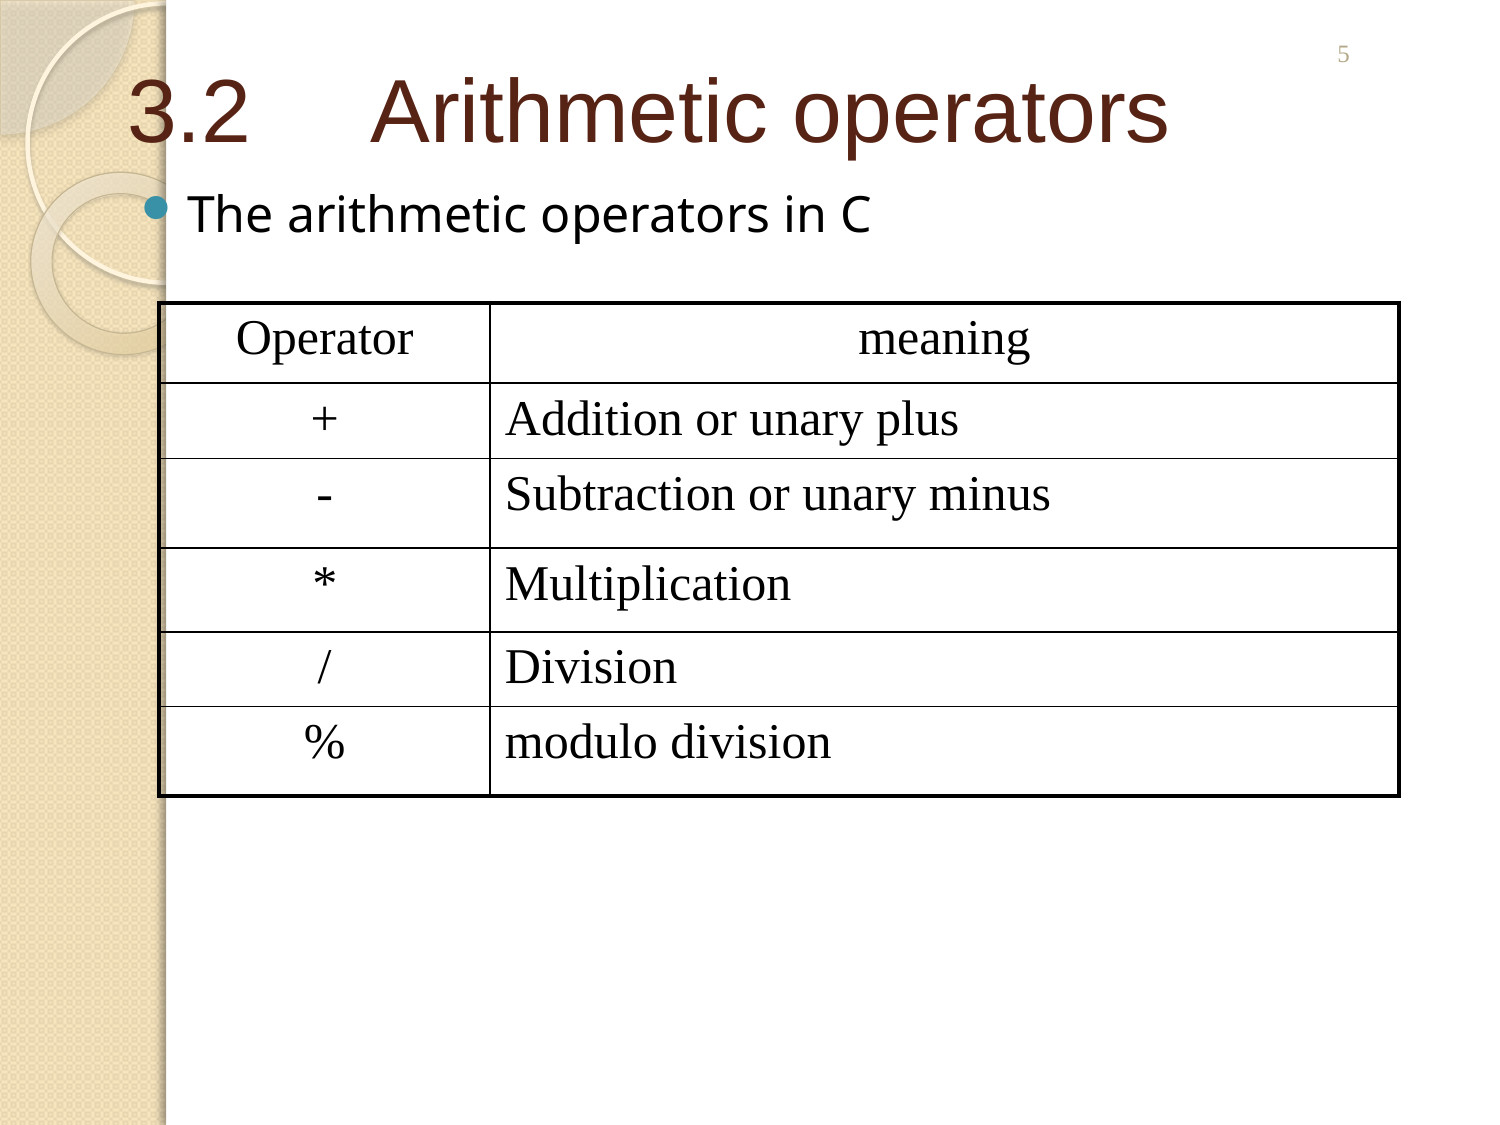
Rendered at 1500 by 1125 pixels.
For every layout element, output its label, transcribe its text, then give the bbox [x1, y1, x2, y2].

table_header meaning [491, 305, 1397, 382]
table_cell - [161, 459, 489, 547]
table_cell / [161, 633, 489, 706]
table_cell Subtraction or unary minus [491, 459, 1397, 547]
table_cell + [161, 384, 489, 458]
list The arithmetic operators in C [112, 174, 1412, 292]
table_cell % [161, 707, 489, 794]
table_cell modulo division [491, 707, 1397, 794]
table_cell Addition or unary plus [491, 384, 1397, 458]
table_cell * [161, 549, 489, 631]
table_cell Multiplication [491, 549, 1397, 631]
table_cell Division [491, 633, 1397, 706]
title 3.2 Arithmetic operators [112, 12, 1388, 174]
slide_number 5 [1187, 0, 1500, 75]
table_header Operator [161, 305, 489, 382]
